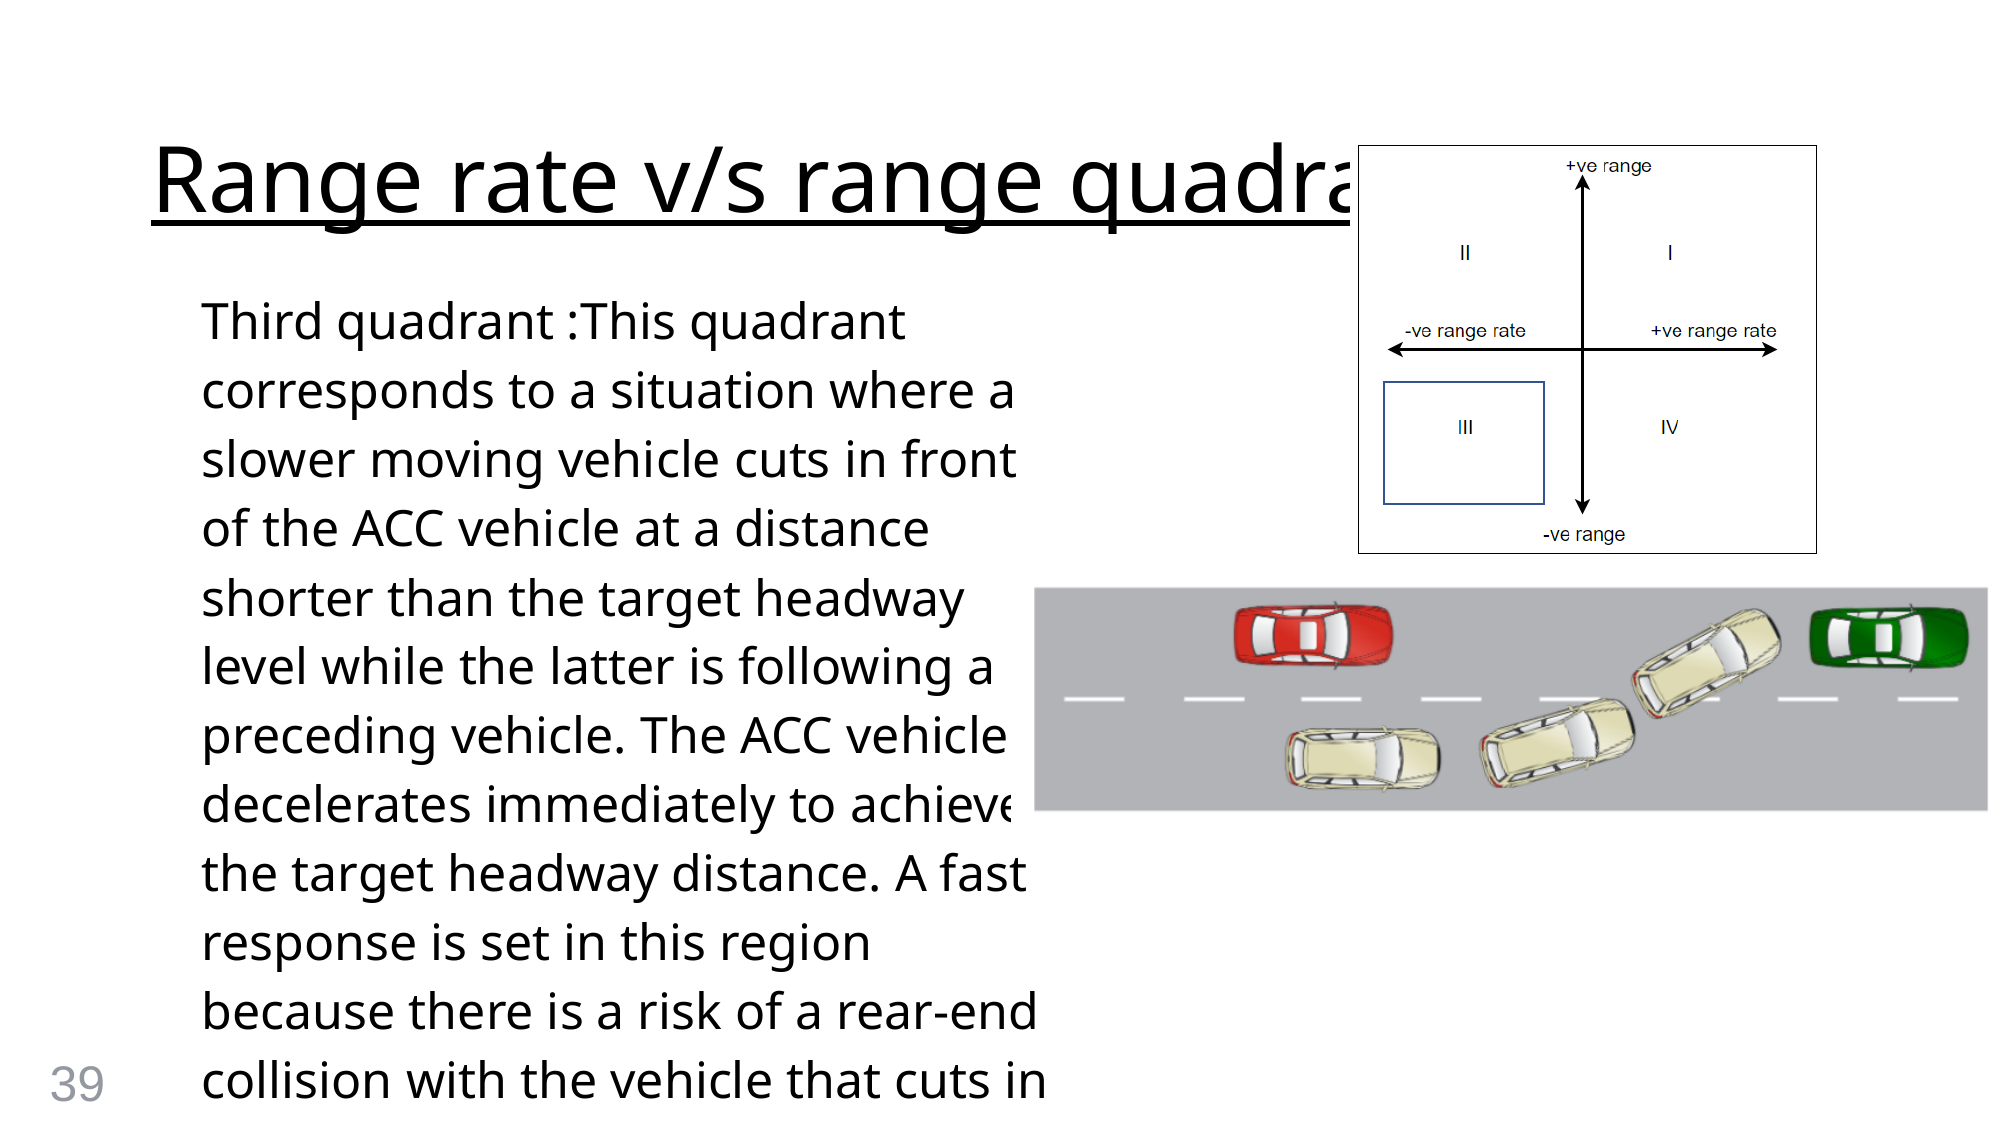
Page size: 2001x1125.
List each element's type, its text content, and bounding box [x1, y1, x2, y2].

title Range rate v/s range quadrants. [136, 106, 2000, 232]
list Third quadrant :This quadrant corresponds to a situation where a slower moving vehicle cuts in front of the ACC vehicle at a distance shorter than the target headway level while the latter is following a preceding vehicle. The ACC vehicle decelerates immediately to achieve the target headway distance. A fast response is set in this region because there is a risk of a rear-end collision with the vehicle that cuts in front. [156, 266, 1091, 1014]
picture [1011, 565, 2000, 823]
slide_number 39 [0, 1038, 120, 1125]
picture [1350, 133, 1823, 563]
